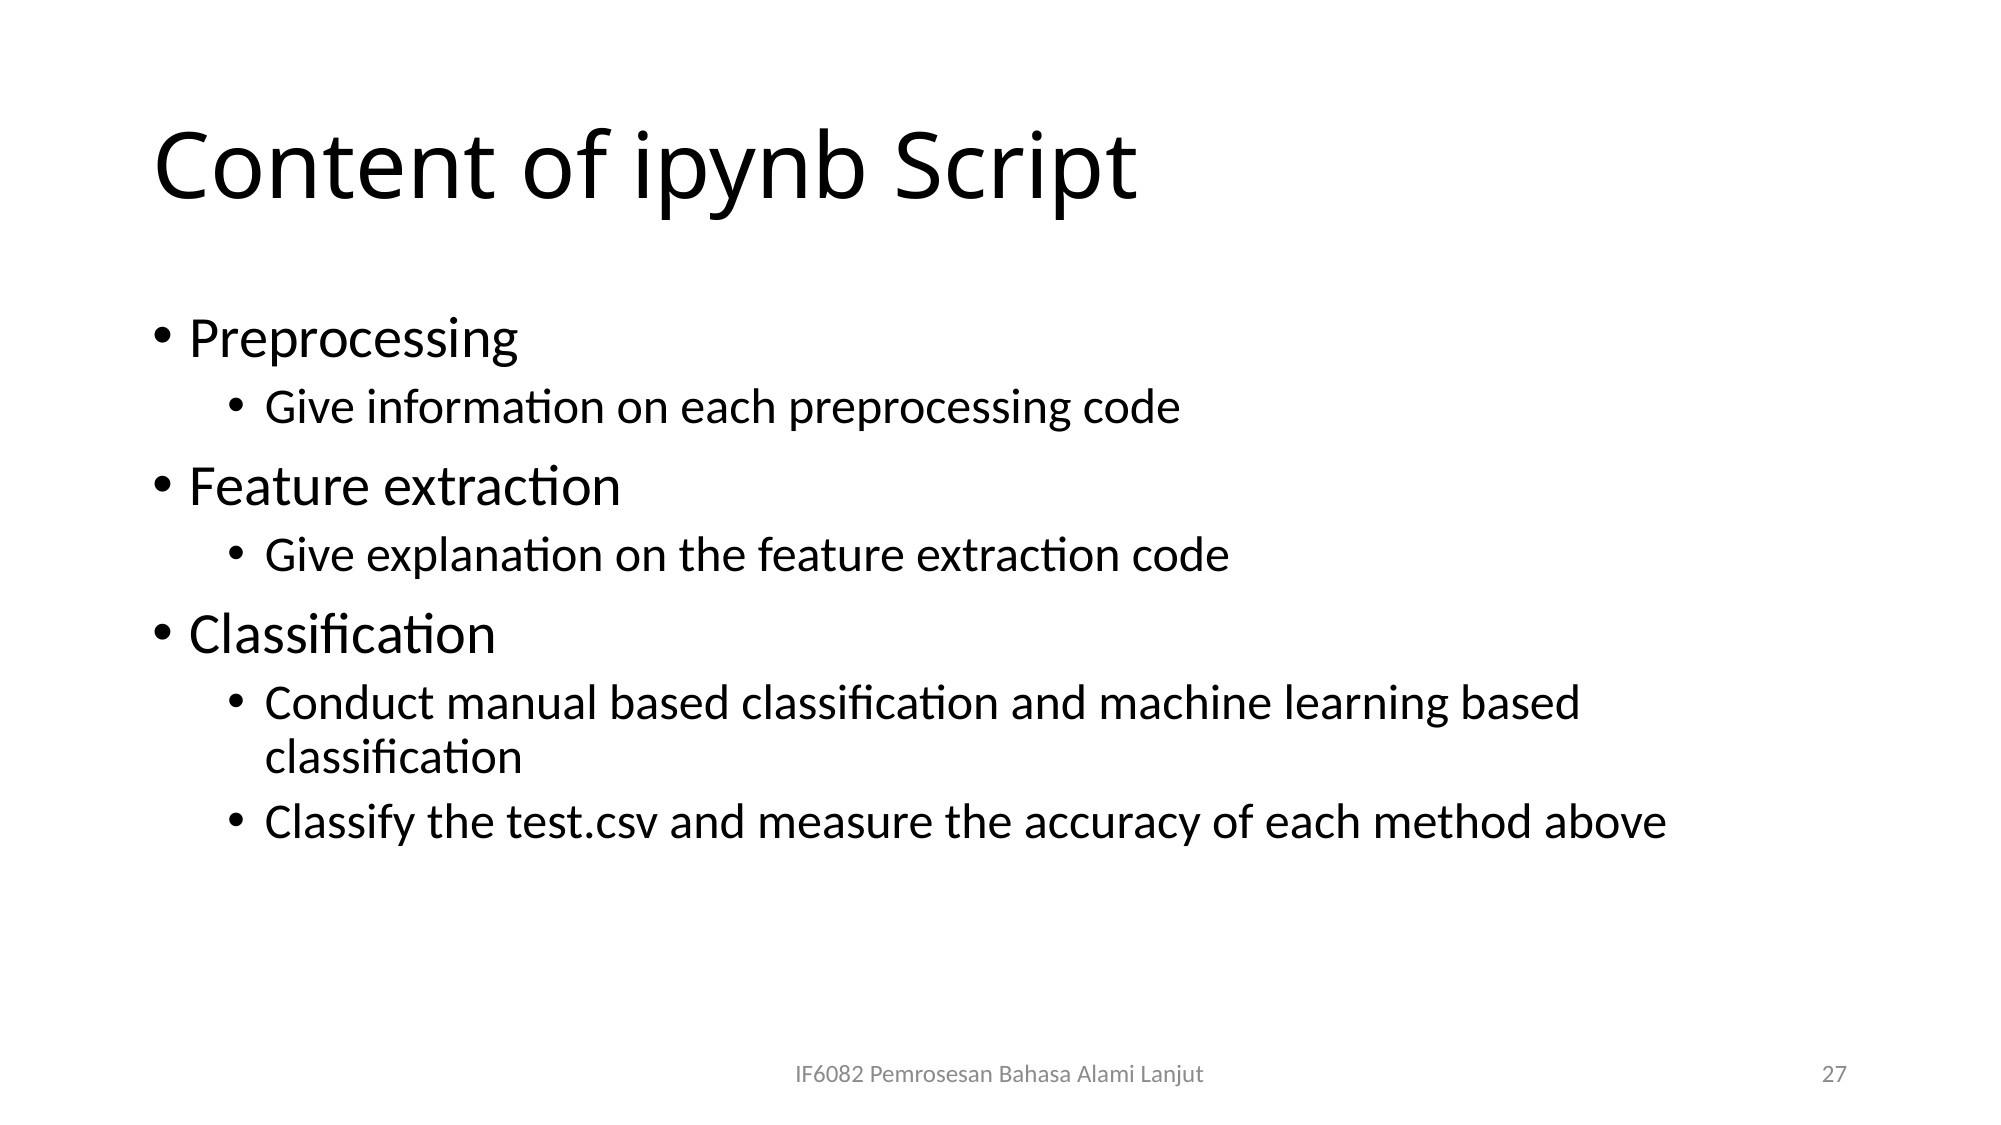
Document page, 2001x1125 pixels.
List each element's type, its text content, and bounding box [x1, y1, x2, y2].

footer IF6082 Pemrosesan Bahasa Alami Lanjut [662, 1042, 1338, 1103]
title Content of ipynb Script [137, 59, 1863, 278]
list Preprocessing Give information on each preprocessing code Feature extraction Give explanation on the feature extraction code Classification Conduct manual based classification and machine learning based classification Classify the test.csv and measure the accuracy of each method above [137, 299, 1863, 1014]
slide_number 27 [1412, 1042, 1863, 1103]
